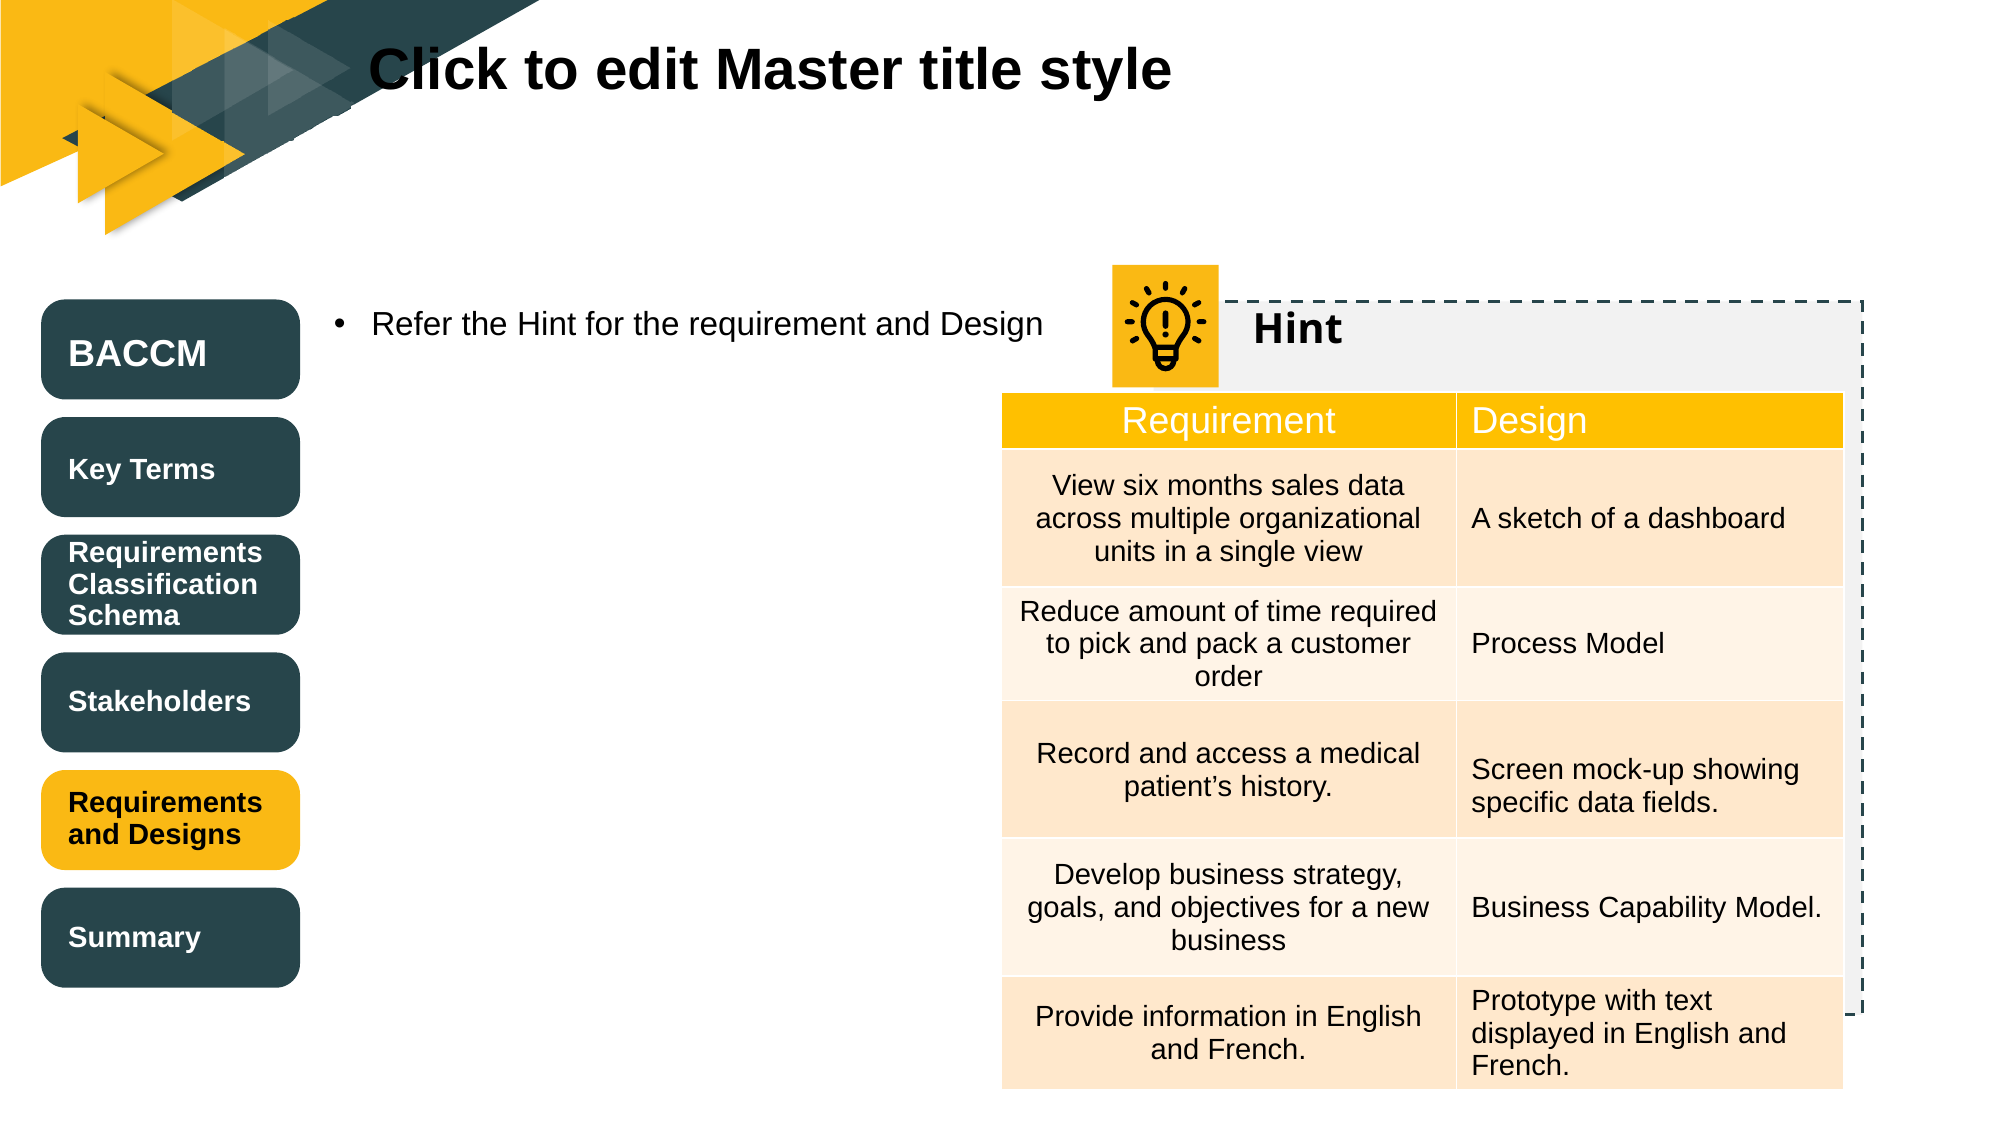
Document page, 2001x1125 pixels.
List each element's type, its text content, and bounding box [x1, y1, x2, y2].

table_header Requirement [1002, 393, 1456, 448]
table_cell Reduce amount of time required to pick and pack a customer order [1002, 588, 1456, 700]
table_cell Record and access a medical patient’s history. [1002, 701, 1456, 837]
table_cell Develop business strategy, goals, and objectives for a new business [1002, 839, 1456, 975]
list Stakeholders [53, 664, 289, 740]
list Summary [53, 900, 289, 976]
table_cell A sketch of a dashboard [1457, 450, 1843, 586]
list Refer the Hint for the requirement and Design [318, 299, 1085, 1014]
table_cell Provide information in English and French. [1002, 977, 1456, 1089]
table_cell Screen mock-up showing specific data fields. [1457, 701, 1843, 837]
list Requirements Classification Schema [53, 547, 289, 623]
table_cell Process Model [1457, 588, 1843, 700]
list Requirements and Designs [53, 781, 289, 857]
list BACCM [53, 311, 289, 387]
picture [172, 0, 354, 178]
table_header Design [1457, 393, 1843, 448]
table_cell Prototype with text displayed in English and French. [1457, 977, 1843, 1089]
table_cell View six months sales data across multiple organizational units in a single view [1002, 450, 1456, 586]
list Key Terms [53, 432, 289, 508]
table_cell Business Capability Model. [1457, 839, 1843, 975]
